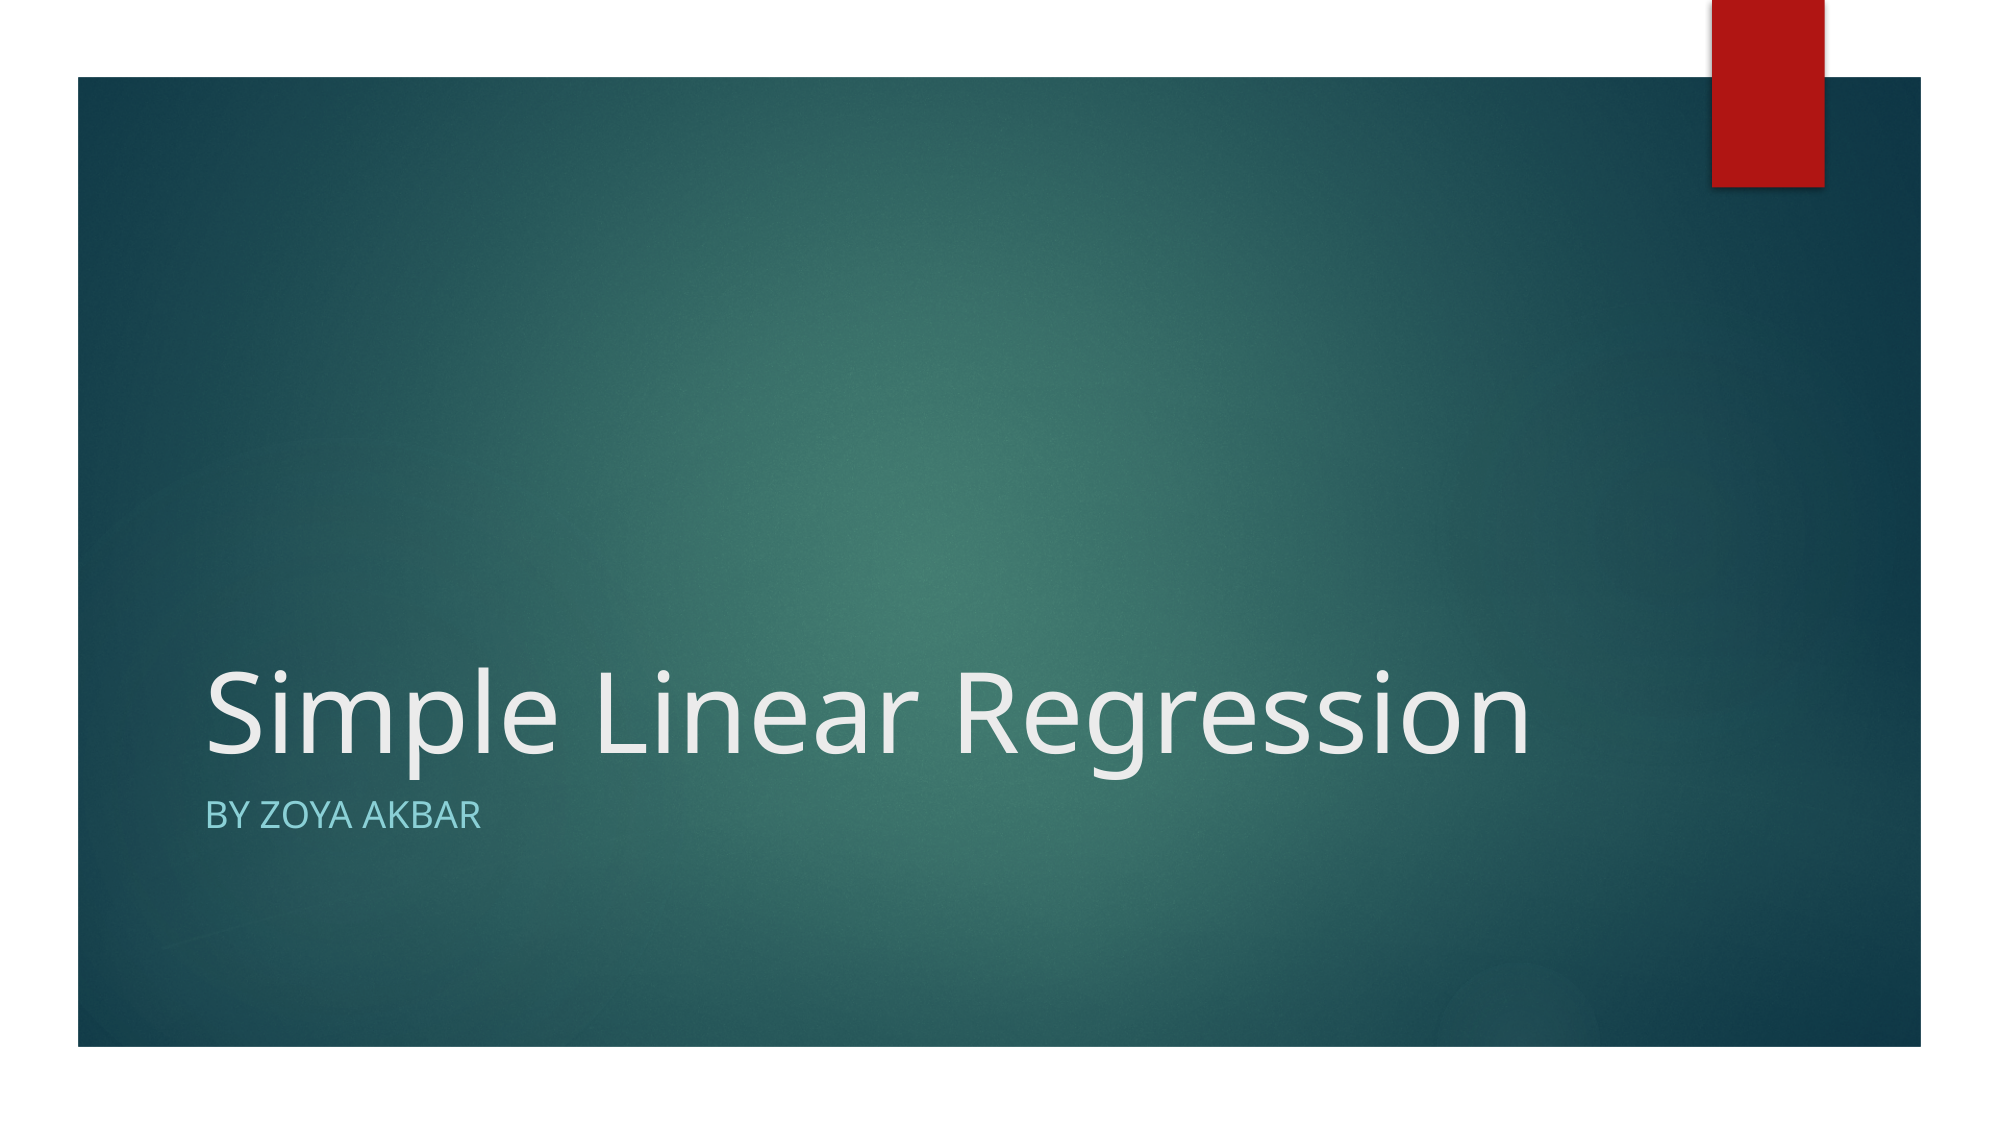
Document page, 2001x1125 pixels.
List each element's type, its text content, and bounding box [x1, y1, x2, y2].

title Simple Linear Regression [189, 344, 1638, 783]
subtitle By Zoya akbar [189, 783, 1638, 925]
